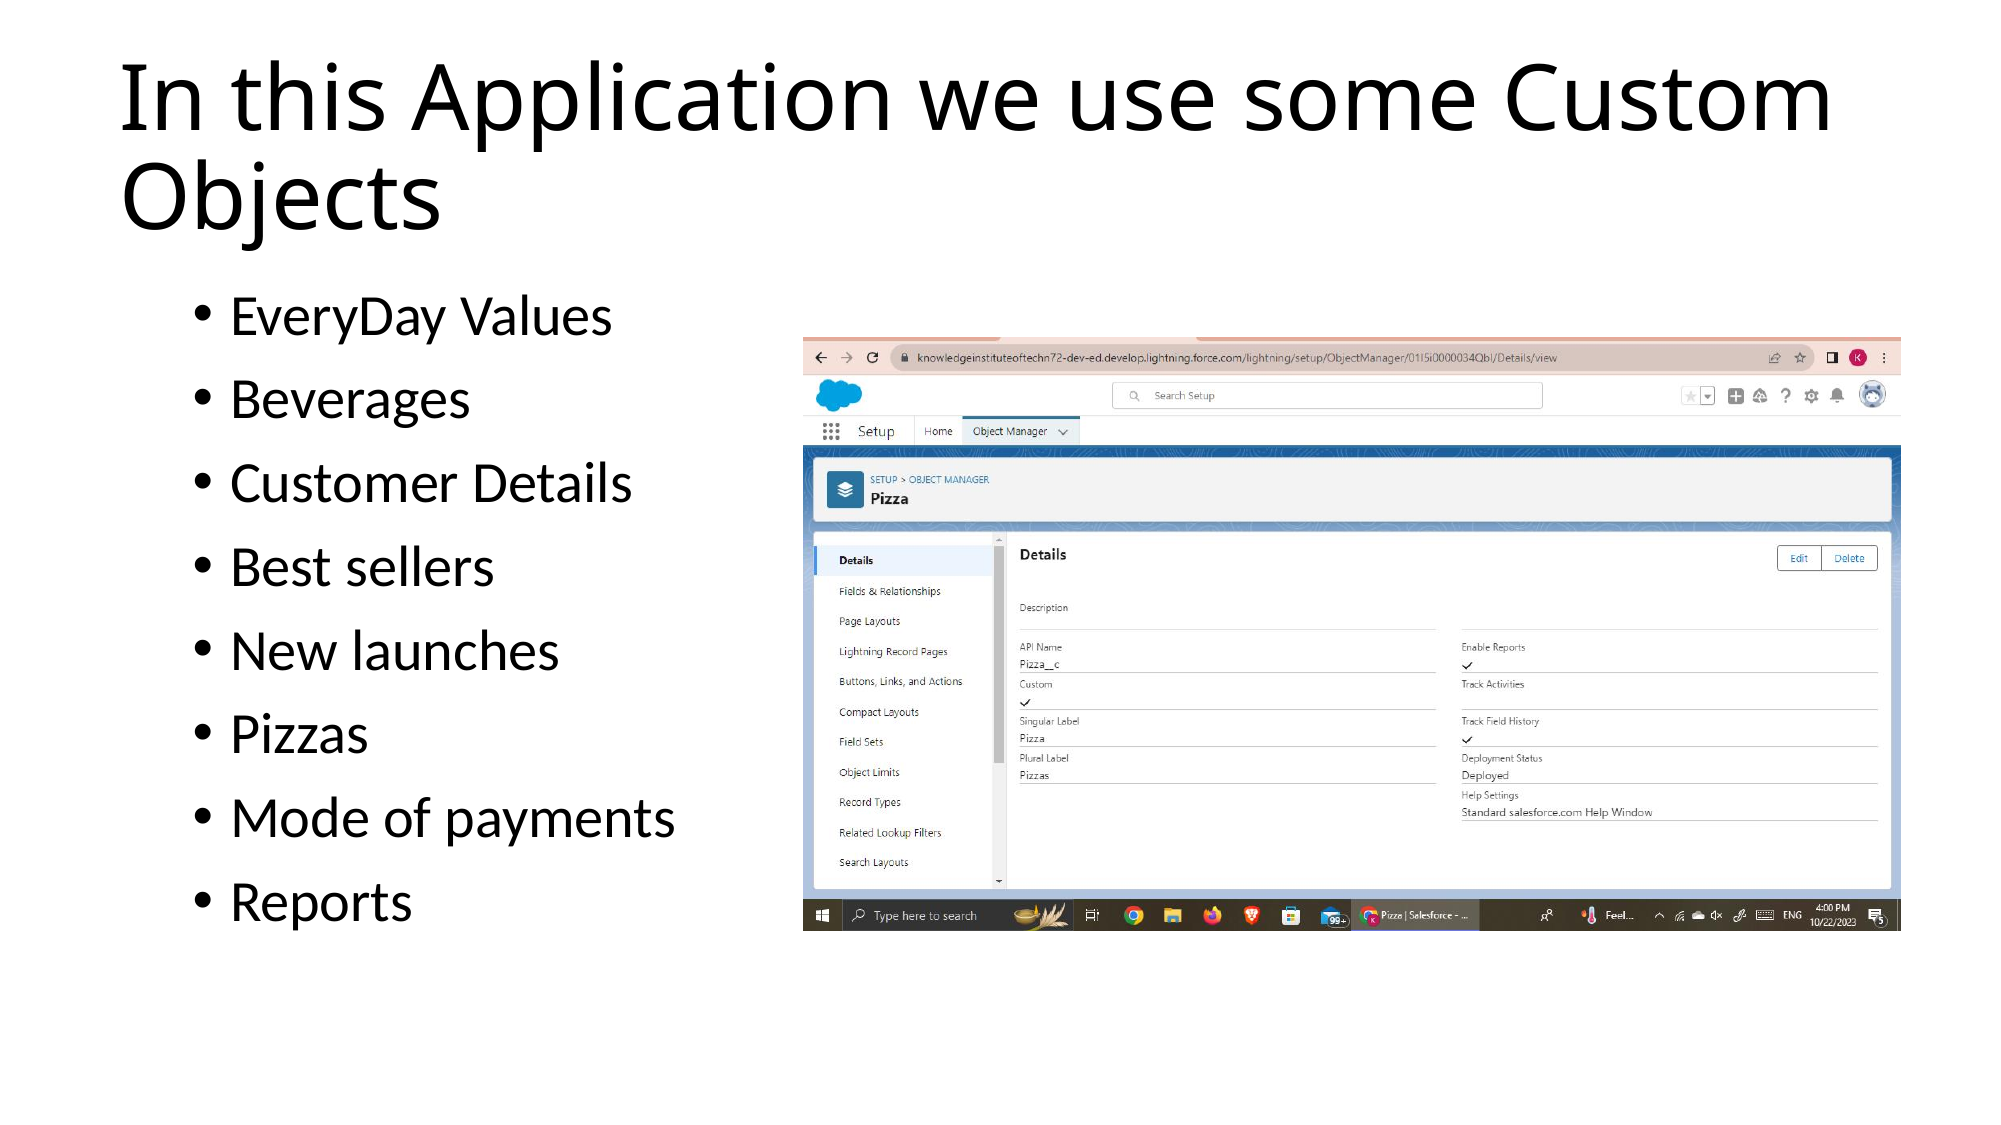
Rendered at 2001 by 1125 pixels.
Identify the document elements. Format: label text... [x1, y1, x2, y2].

list EveryDay Values Beverages Customer Details Best sellers New launches Pizzas Mode of payments Reports [177, 277, 772, 991]
title In this Application we use some Custom Objects [104, 55, 1932, 245]
picture [803, 337, 1901, 931]
